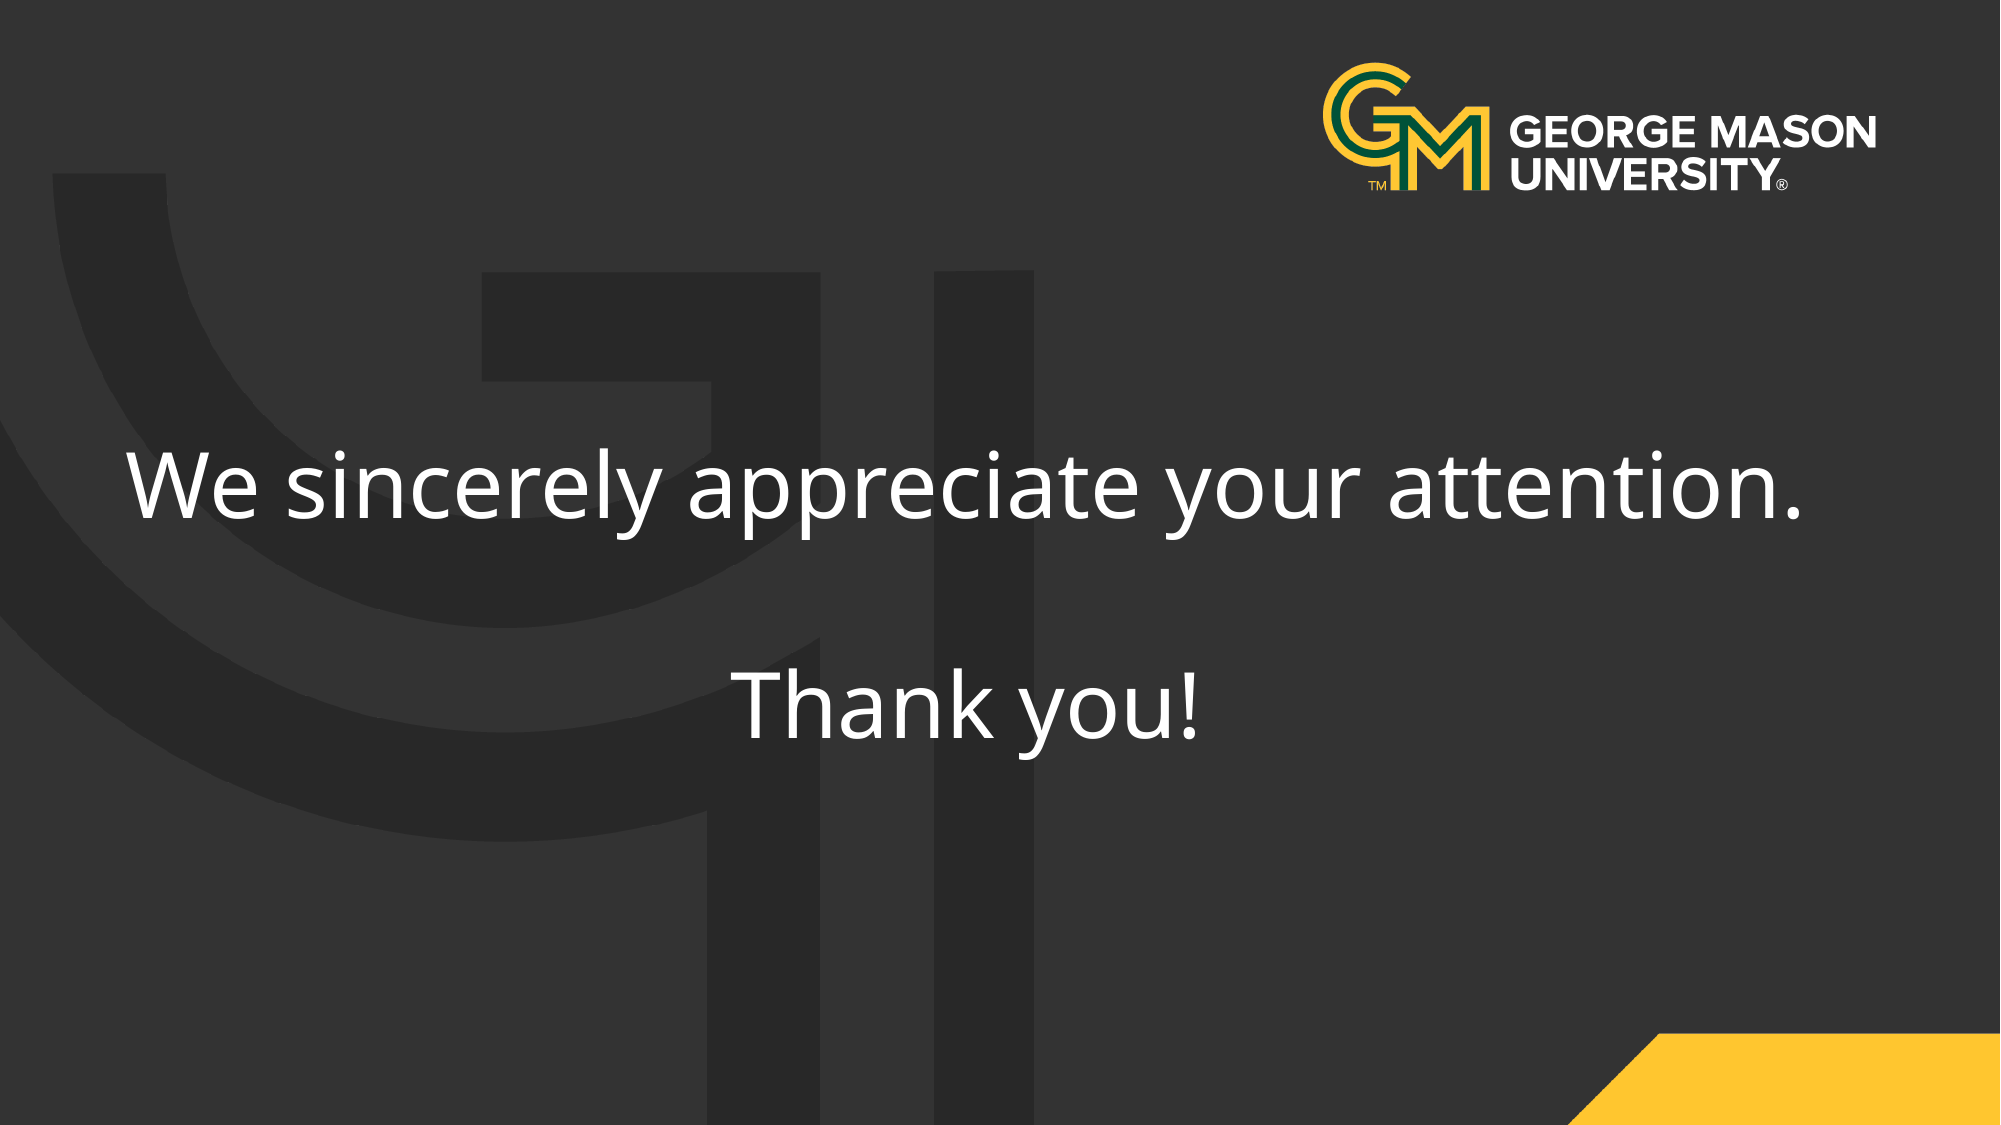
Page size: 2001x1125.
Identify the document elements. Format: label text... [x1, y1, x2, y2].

picture [1289, 45, 1909, 254]
picture [1424, 1026, 2000, 1125]
text_box We sincerely appreciate your attention. Thank you! [109, 419, 1824, 765]
